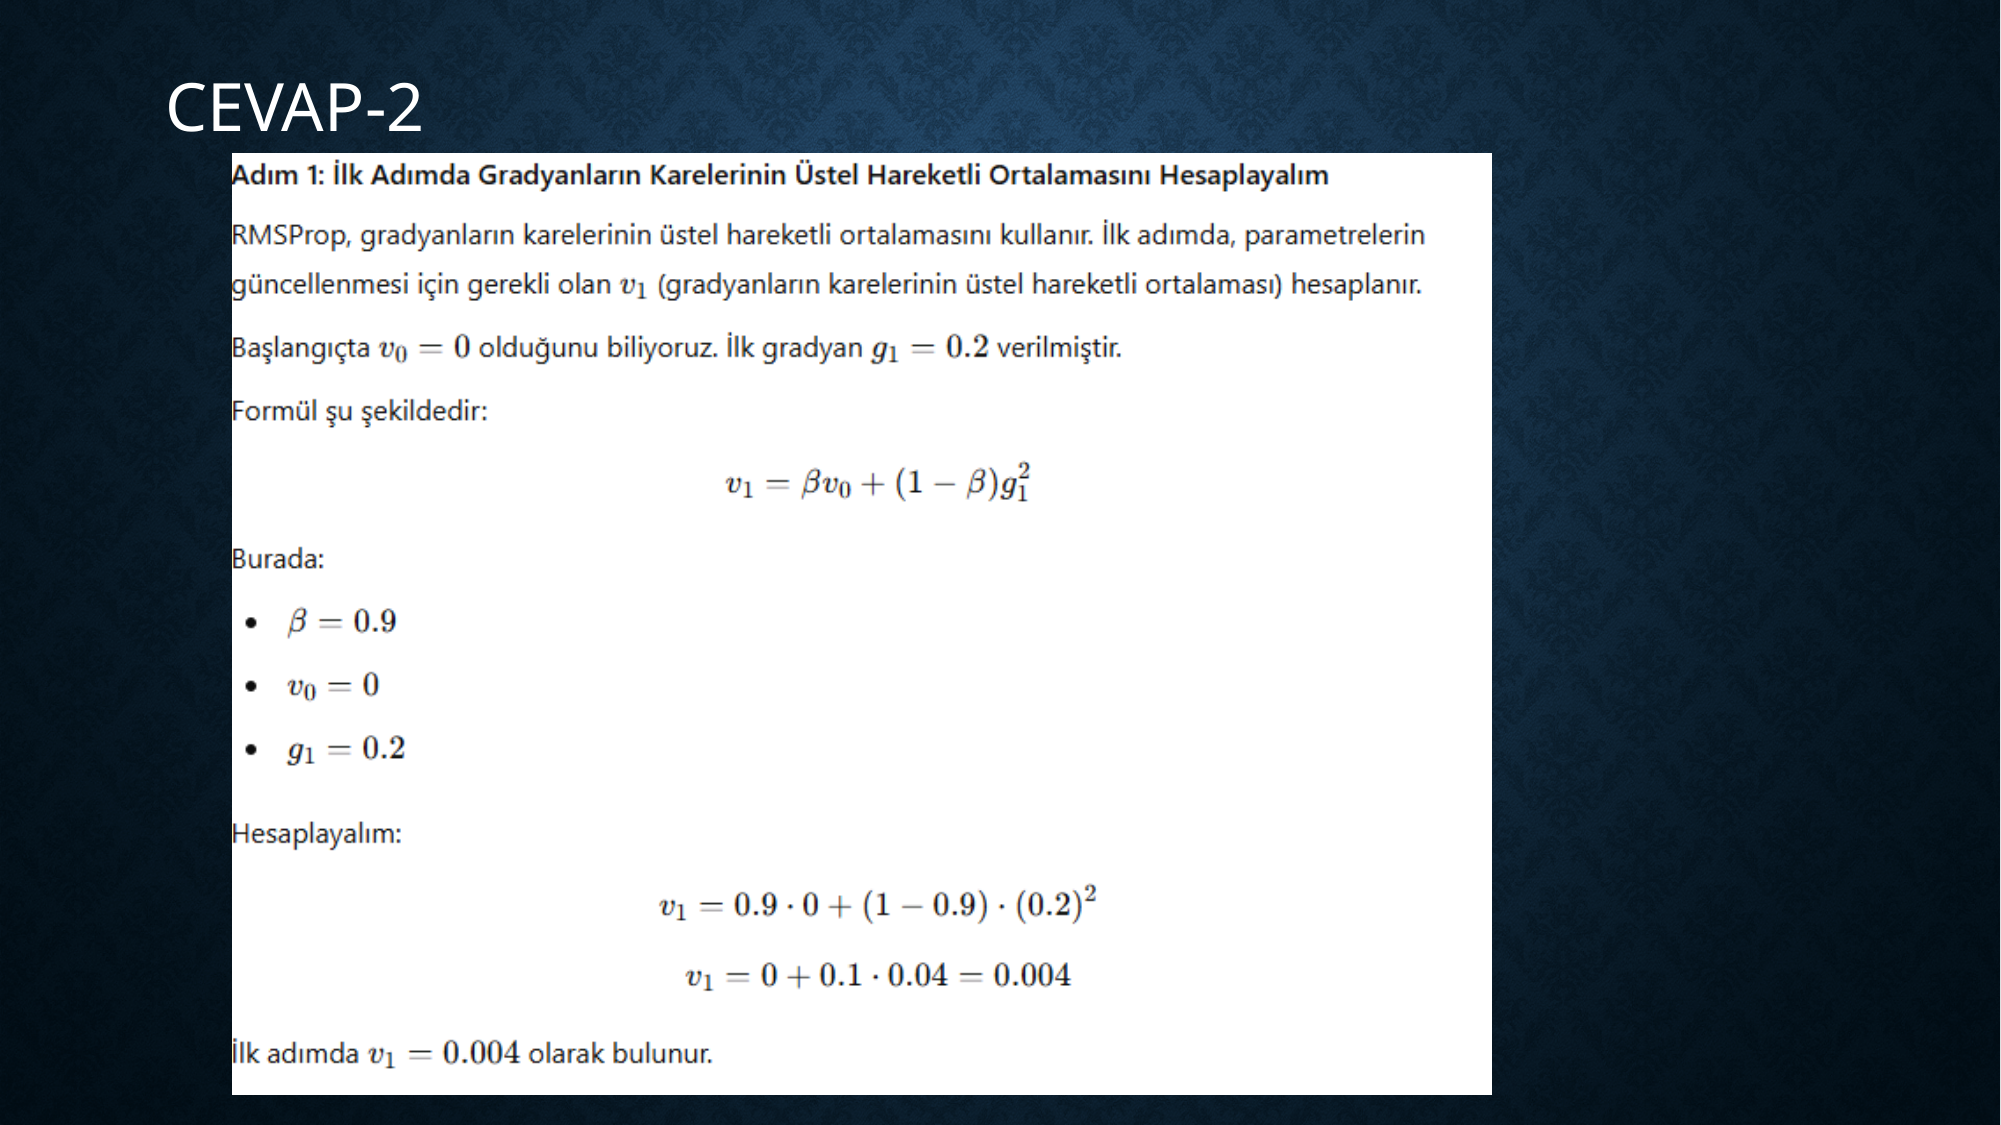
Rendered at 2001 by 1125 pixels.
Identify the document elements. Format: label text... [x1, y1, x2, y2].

picture [232, 153, 1493, 1096]
text_box CEVAP-2 [150, 57, 1616, 153]
